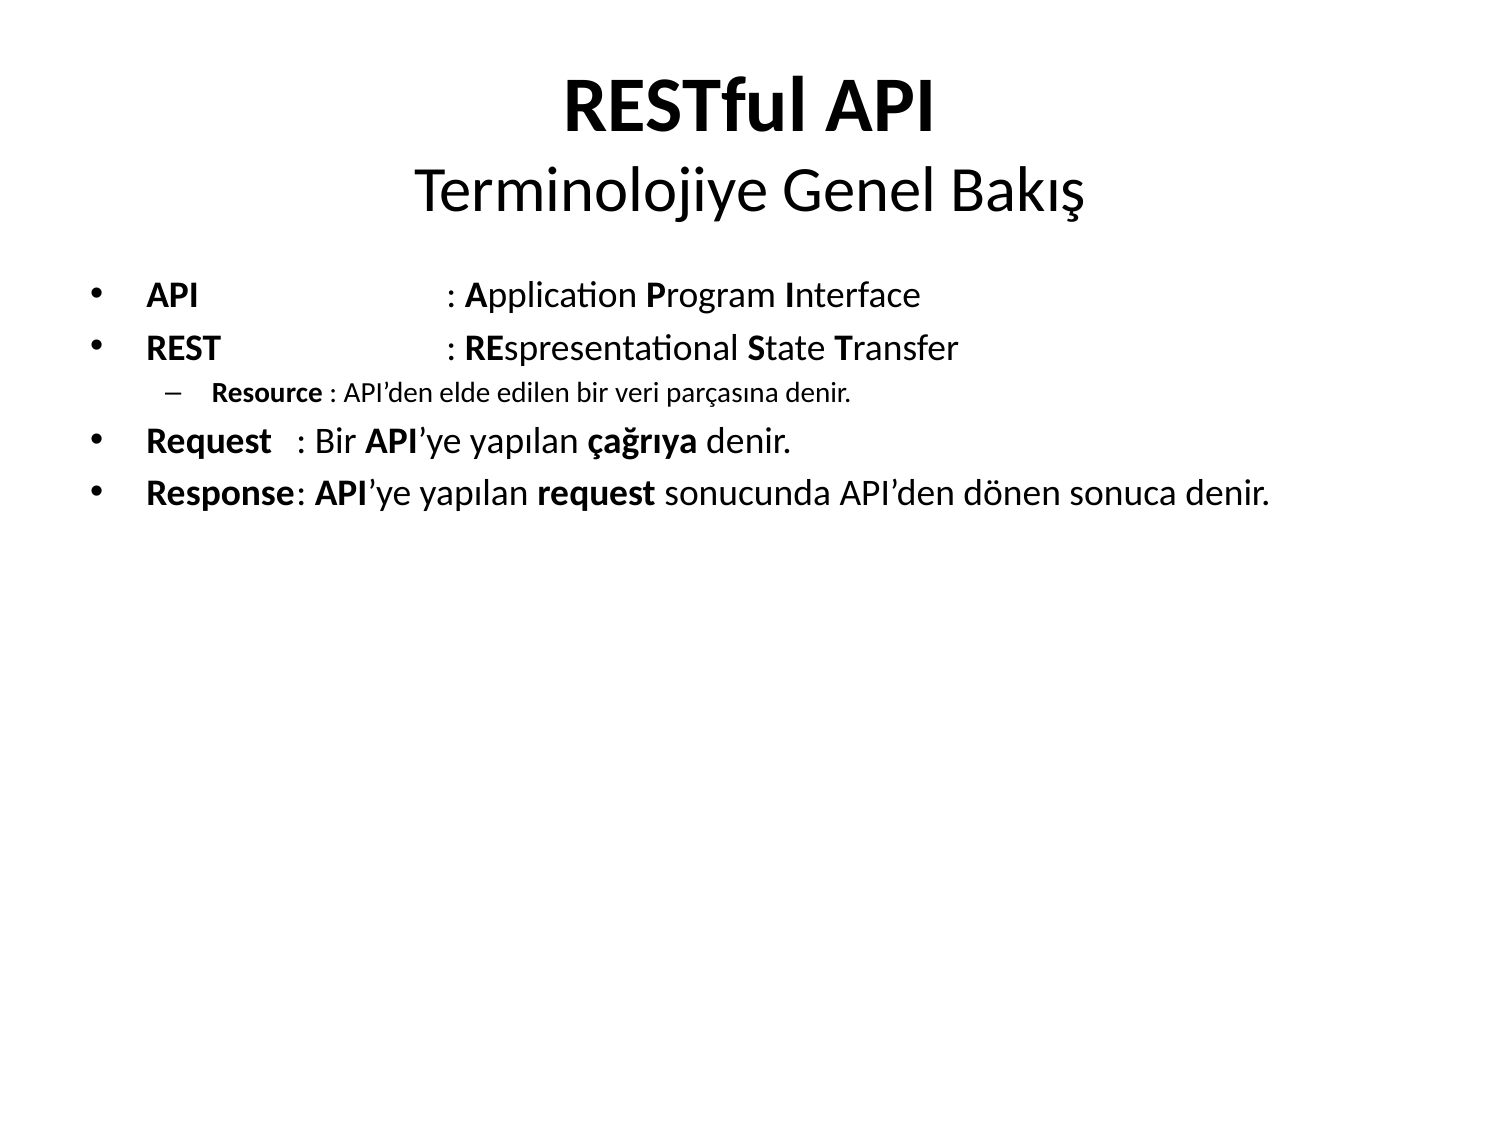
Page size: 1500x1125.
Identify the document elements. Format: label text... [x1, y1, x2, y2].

title RESTful API Terminolojiye Genel Bakış [75, 45, 1425, 233]
list API : Application Program Interface REST : REspresentational State Transfer Resource : API’den elde edilen bir veri parçasına denir. Request : Bir API’ye yapılan çağrıya denir. Response : API’ye yapılan request sonucunda API’den dönen sonuca denir. [75, 262, 1447, 1012]
